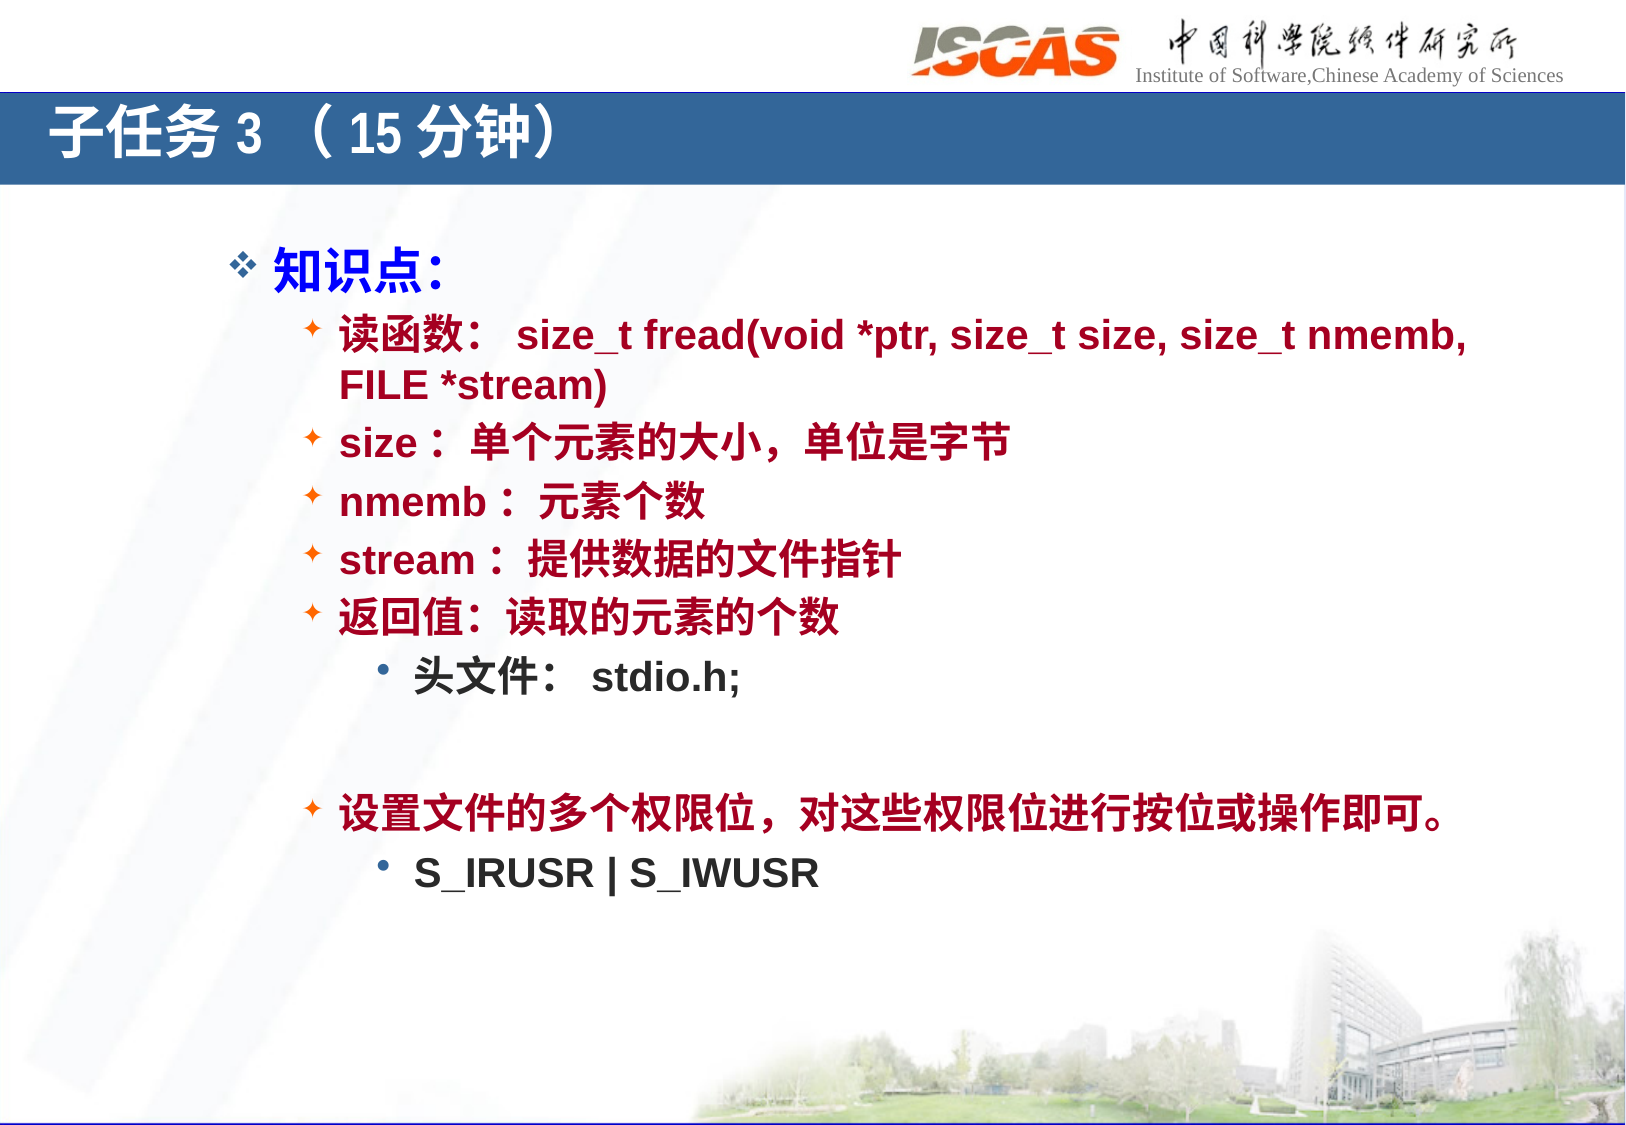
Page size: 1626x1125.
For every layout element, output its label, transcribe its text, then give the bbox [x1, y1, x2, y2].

picture [907, 18, 1132, 87]
title 子任务3（15分钟） [0, 93, 1625, 185]
picture [1166, 15, 1519, 71]
list 知识点： 读函数：size_t fread(void *ptr, size_t size, size_t nmemb, FILE *stream) size：单个元素的大小，单位是字节 nmemb：元素个数 stream：提供数据的文件指针 返回值：读取的元素的个数 头文件：stdio.h; 设置文件的多个权限位，对这些权限位进行按位或操作即可。 S_IRUSR | S_IWUSR [136, 231, 1563, 1083]
picture [0, 92, 1626, 1125]
